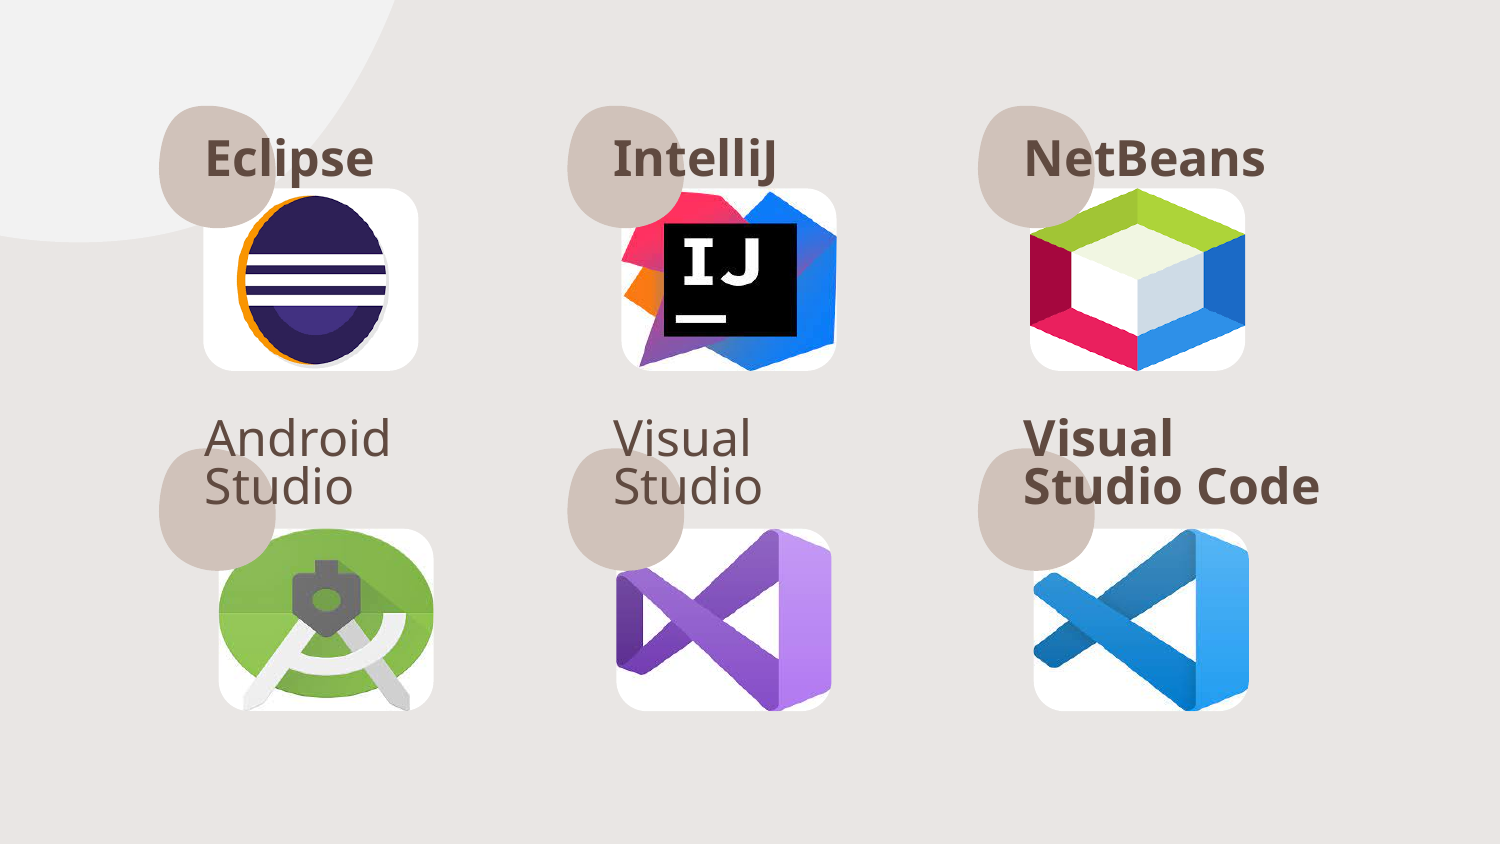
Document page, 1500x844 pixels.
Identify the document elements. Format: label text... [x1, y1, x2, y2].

text_box [158, 105, 269, 229]
text_box [616, 530, 832, 712]
text_box [203, 202, 419, 371]
subtitle Visual Studio [598, 460, 894, 530]
subtitle NetBeans [1008, 132, 1305, 202]
text_box [977, 105, 1088, 229]
text_box [567, 105, 677, 229]
text_box [1030, 202, 1246, 371]
text_box [218, 530, 434, 712]
subtitle Eclipse [189, 132, 486, 202]
subtitle IntelliJ [598, 132, 894, 202]
text_box [621, 202, 837, 371]
text_box [158, 448, 275, 571]
subtitle Android Studio [189, 460, 486, 530]
text_box [1033, 530, 1249, 712]
subtitle Visual Studio Code [1008, 460, 1340, 530]
text_box [567, 448, 683, 571]
text_box [977, 448, 1094, 571]
